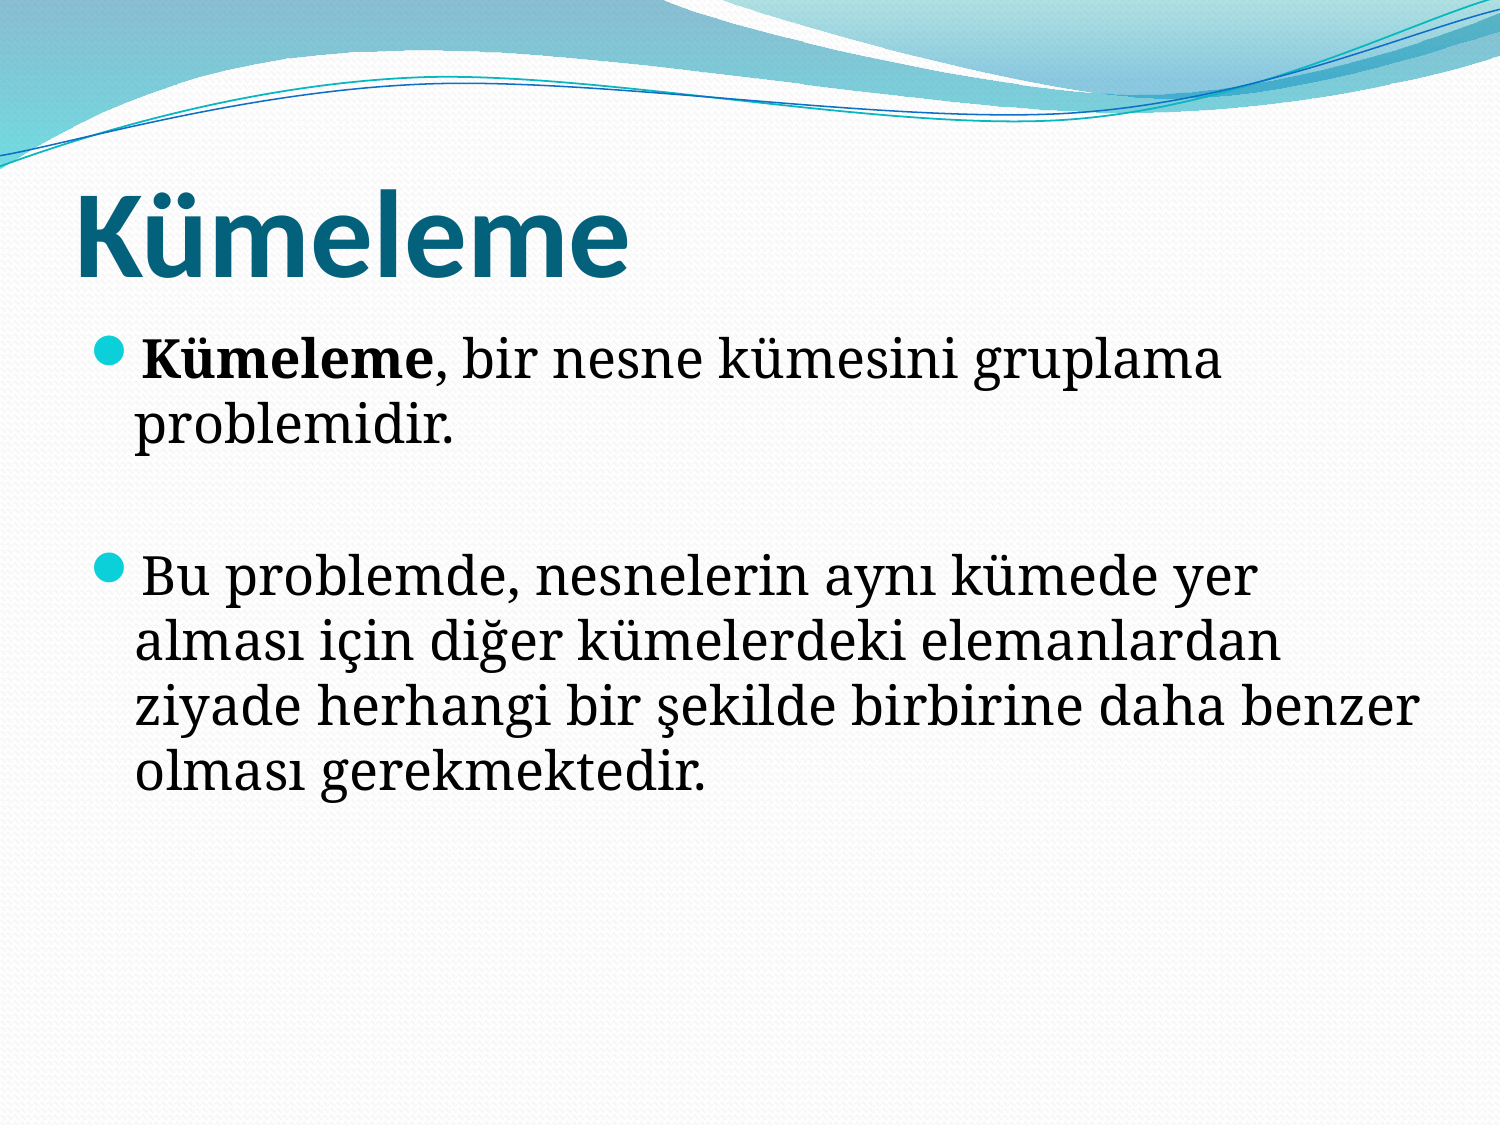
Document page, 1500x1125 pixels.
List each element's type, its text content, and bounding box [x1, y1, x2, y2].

title Kümeleme [75, 115, 1425, 303]
list Kümeleme, bir nesne kümesini gruplama problemidir. Bu problemde, nesnelerin aynı kümede yer alması için diğer kümelerdeki elemanlardan ziyade herhangi bir şekilde birbirine daha benzer olması gerekmektedir. [75, 317, 1447, 1038]
